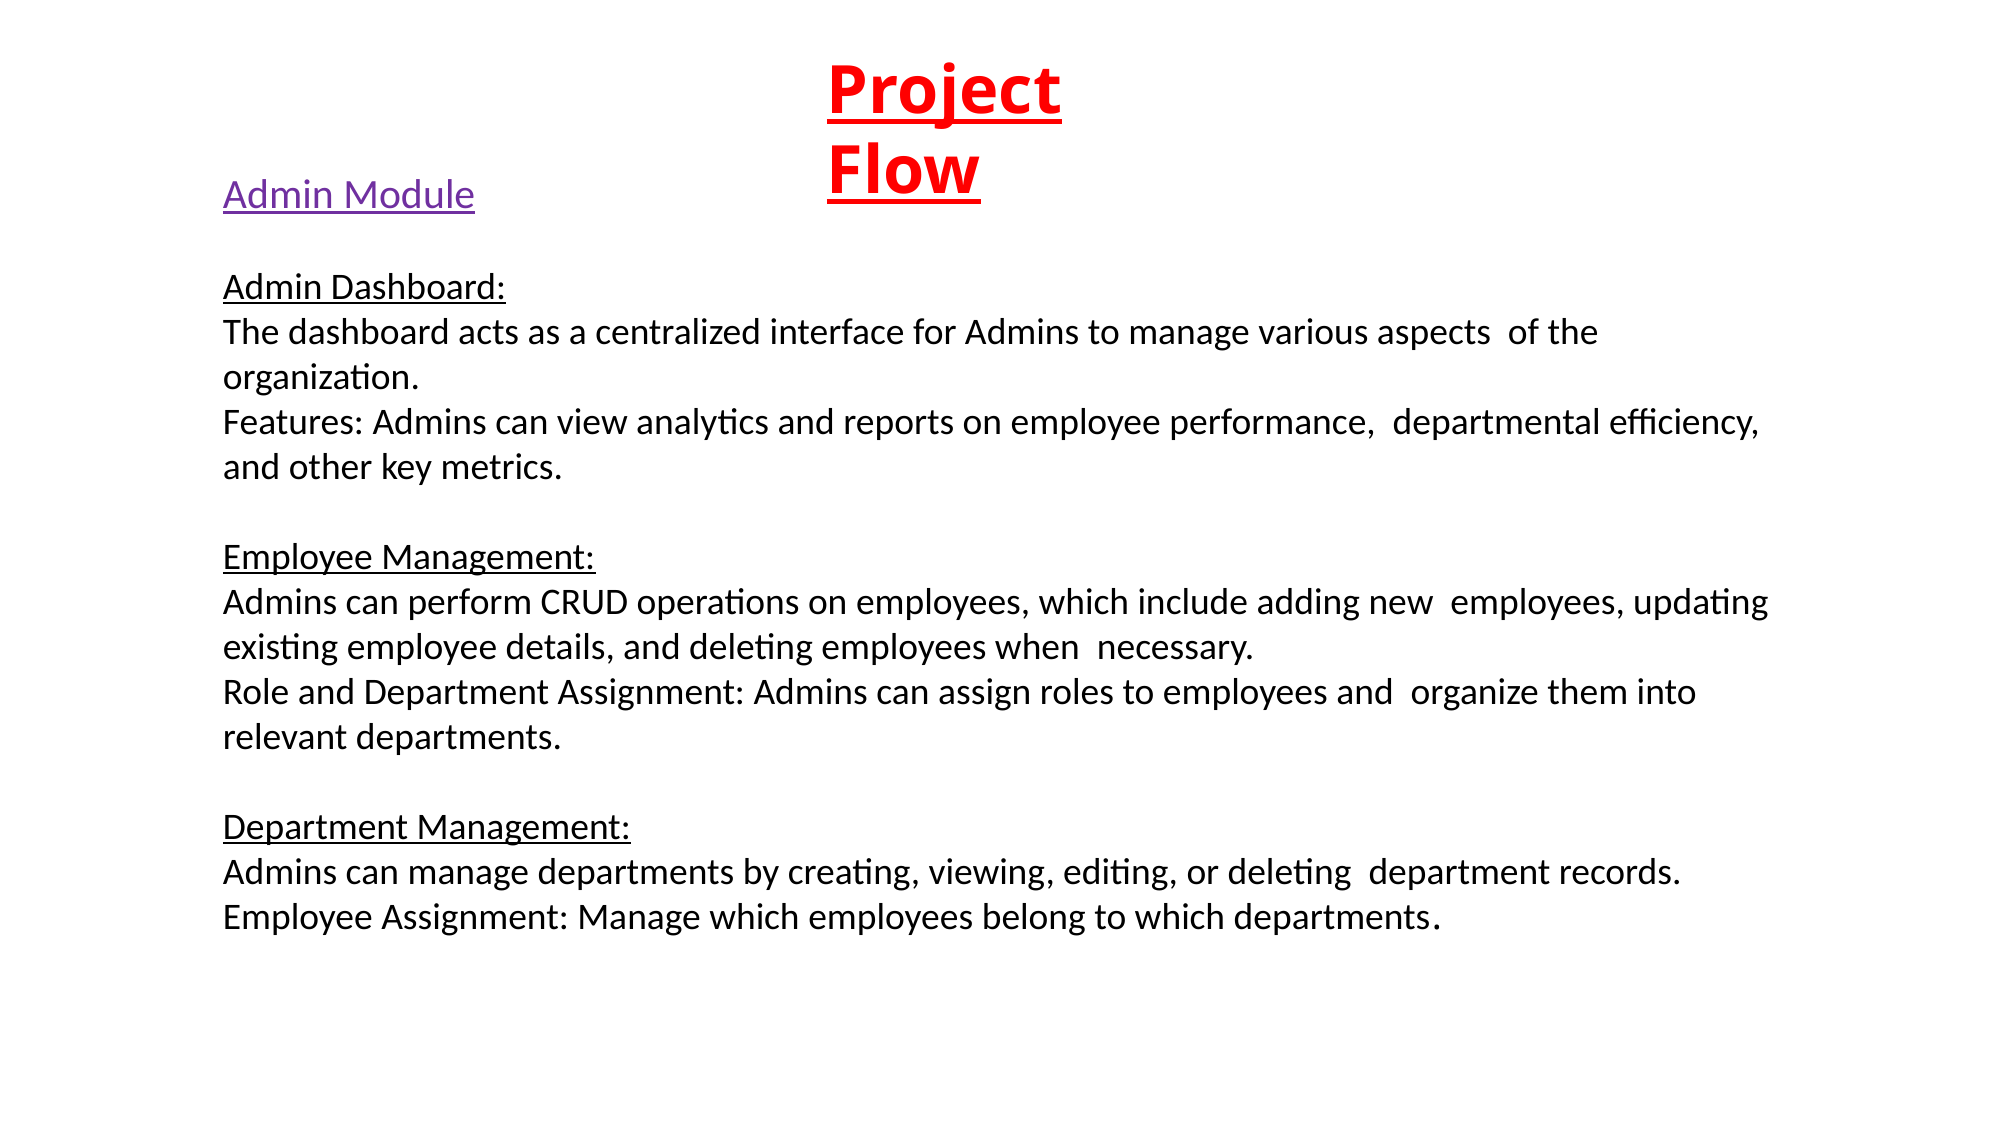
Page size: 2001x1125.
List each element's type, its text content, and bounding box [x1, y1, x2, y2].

text_box Project Flow [812, 39, 1188, 295]
text_box Admin Module Admin Dashboard: The dashboard acts as a centralized interface for Admins to manage various aspects of the organization. Features: Admins can view analytics and reports on employee performance, departmental efficiency, and other key metrics. Employee Management: Admins can perform CRUD operations on employees, which include adding new employees, updating existing employee details, and deleting employees when necessary. Role and Department Assignment: Admins can assign roles to employees and organize them into relevant departments. Department Management: Admins can manage departments by creating, viewing, editing, or deleting department records. Employee Assignment: Manage which employees belong to which departments. [208, 159, 1792, 1040]
